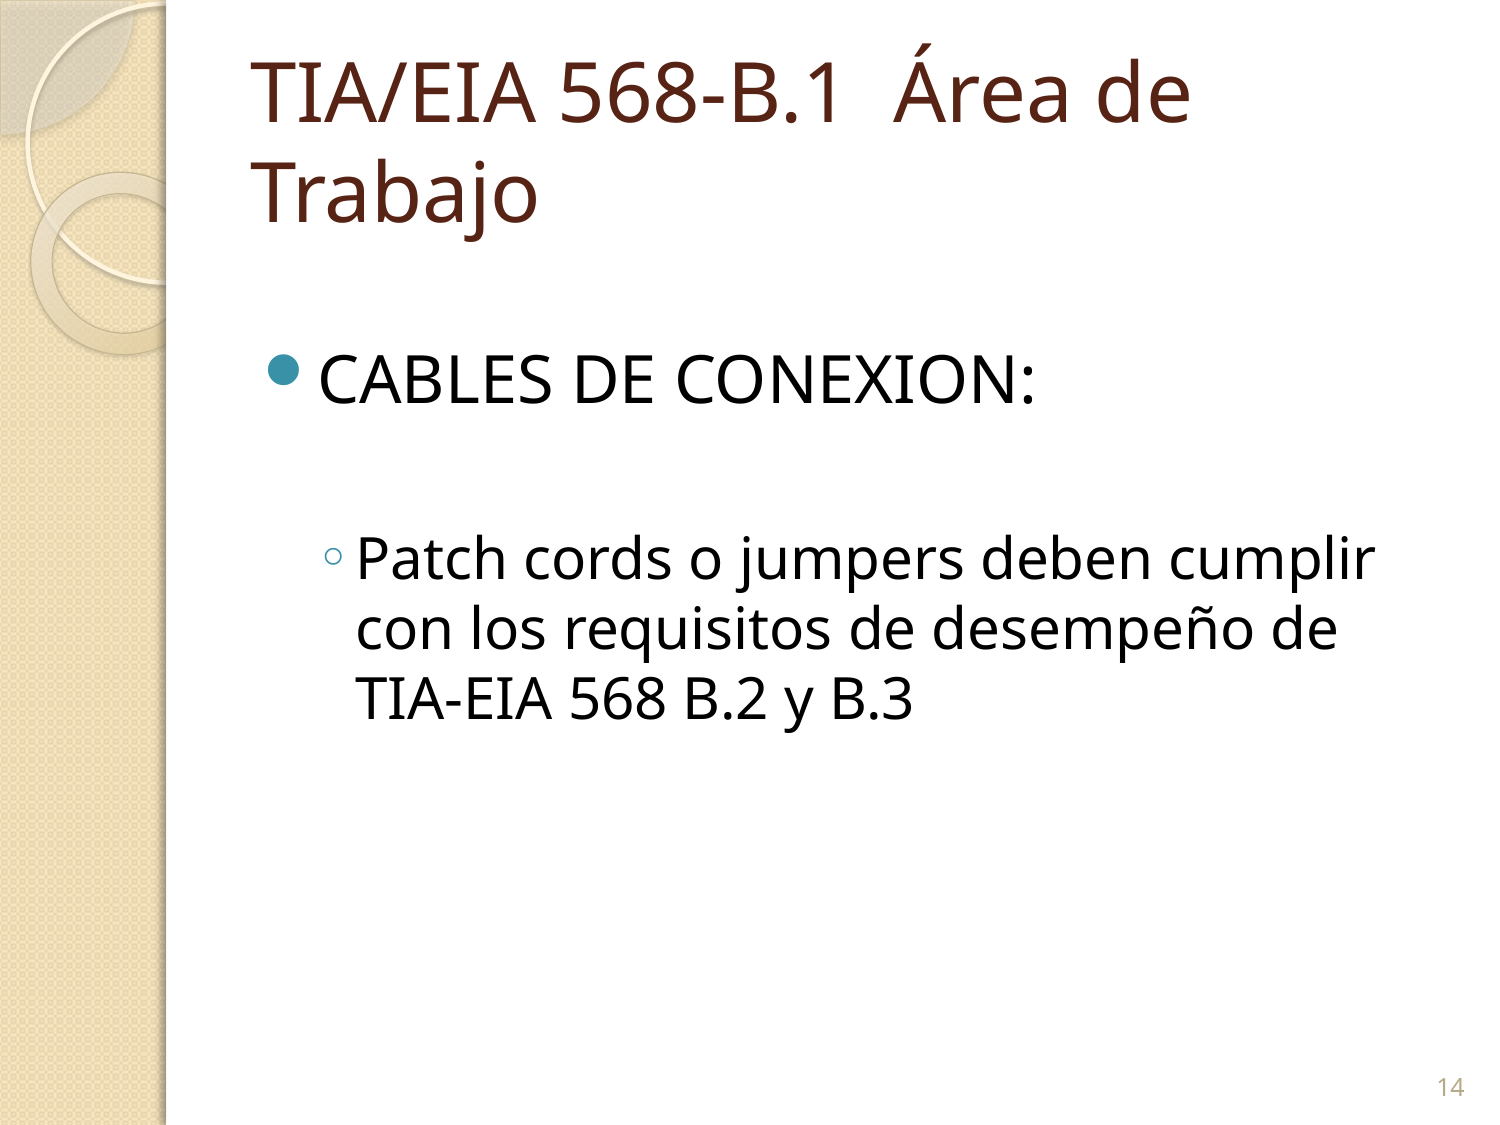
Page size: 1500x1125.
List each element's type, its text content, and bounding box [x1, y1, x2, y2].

slide_number 14 [1413, 1034, 1488, 1113]
list CABLES DE CONEXION: Patch cords o jumpers deben cumplir con los requisitos de desempeño de TIA-EIA 568 B.2 y B.3 [235, 237, 1466, 1025]
title TIA/EIA 568-B.1 Área de Trabajo [235, 45, 1466, 233]
